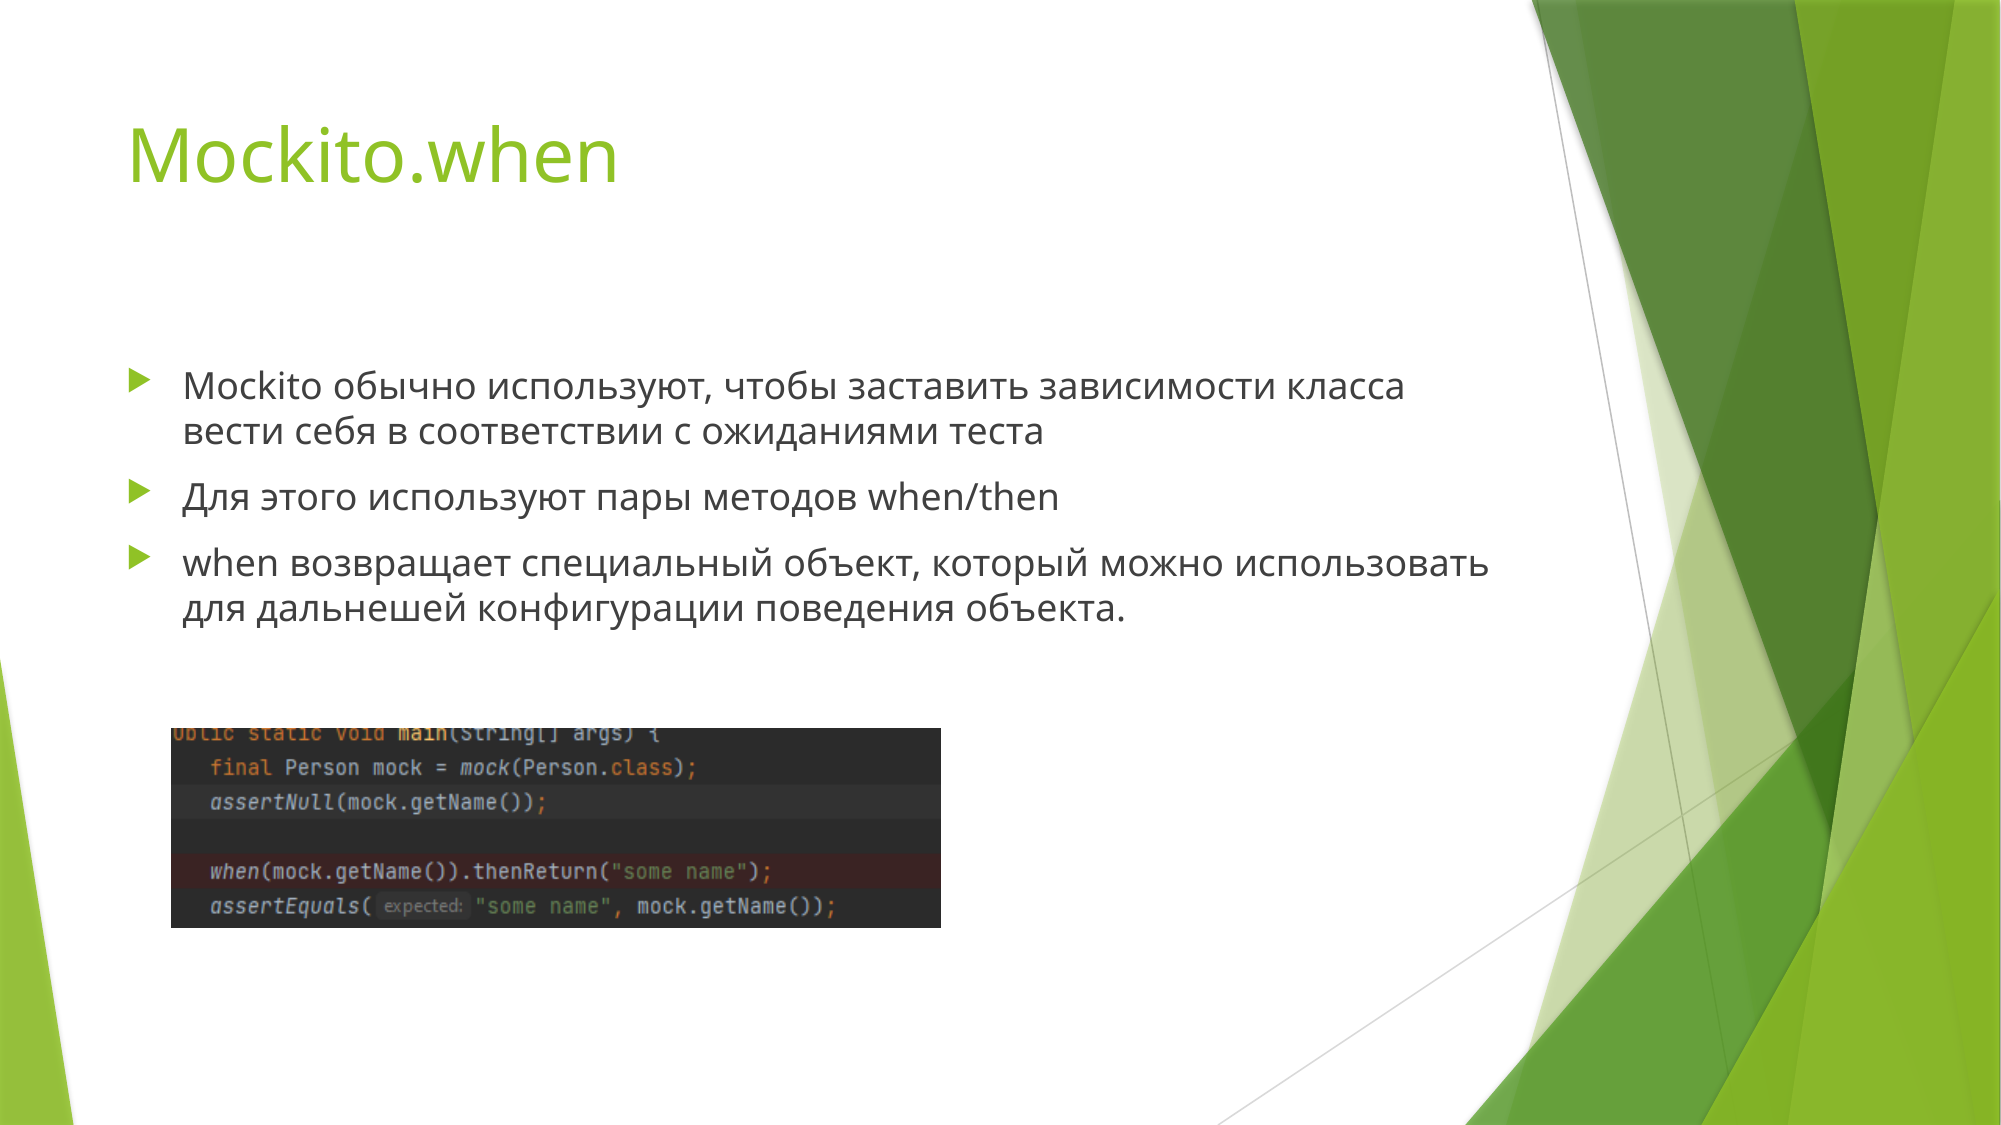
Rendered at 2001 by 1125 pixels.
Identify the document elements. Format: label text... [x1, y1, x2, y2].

title Mockito.when [111, 99, 1522, 317]
picture [171, 728, 941, 928]
list Mockito обычно используют, чтобы заставить зависимости класса вести себя в соответствии с ожиданиями теста Для этого используют пары методов when/then when возвращает специальный объект, который можно использовать для дальнешей конфигурации поведения объекта. [111, 354, 1522, 992]
